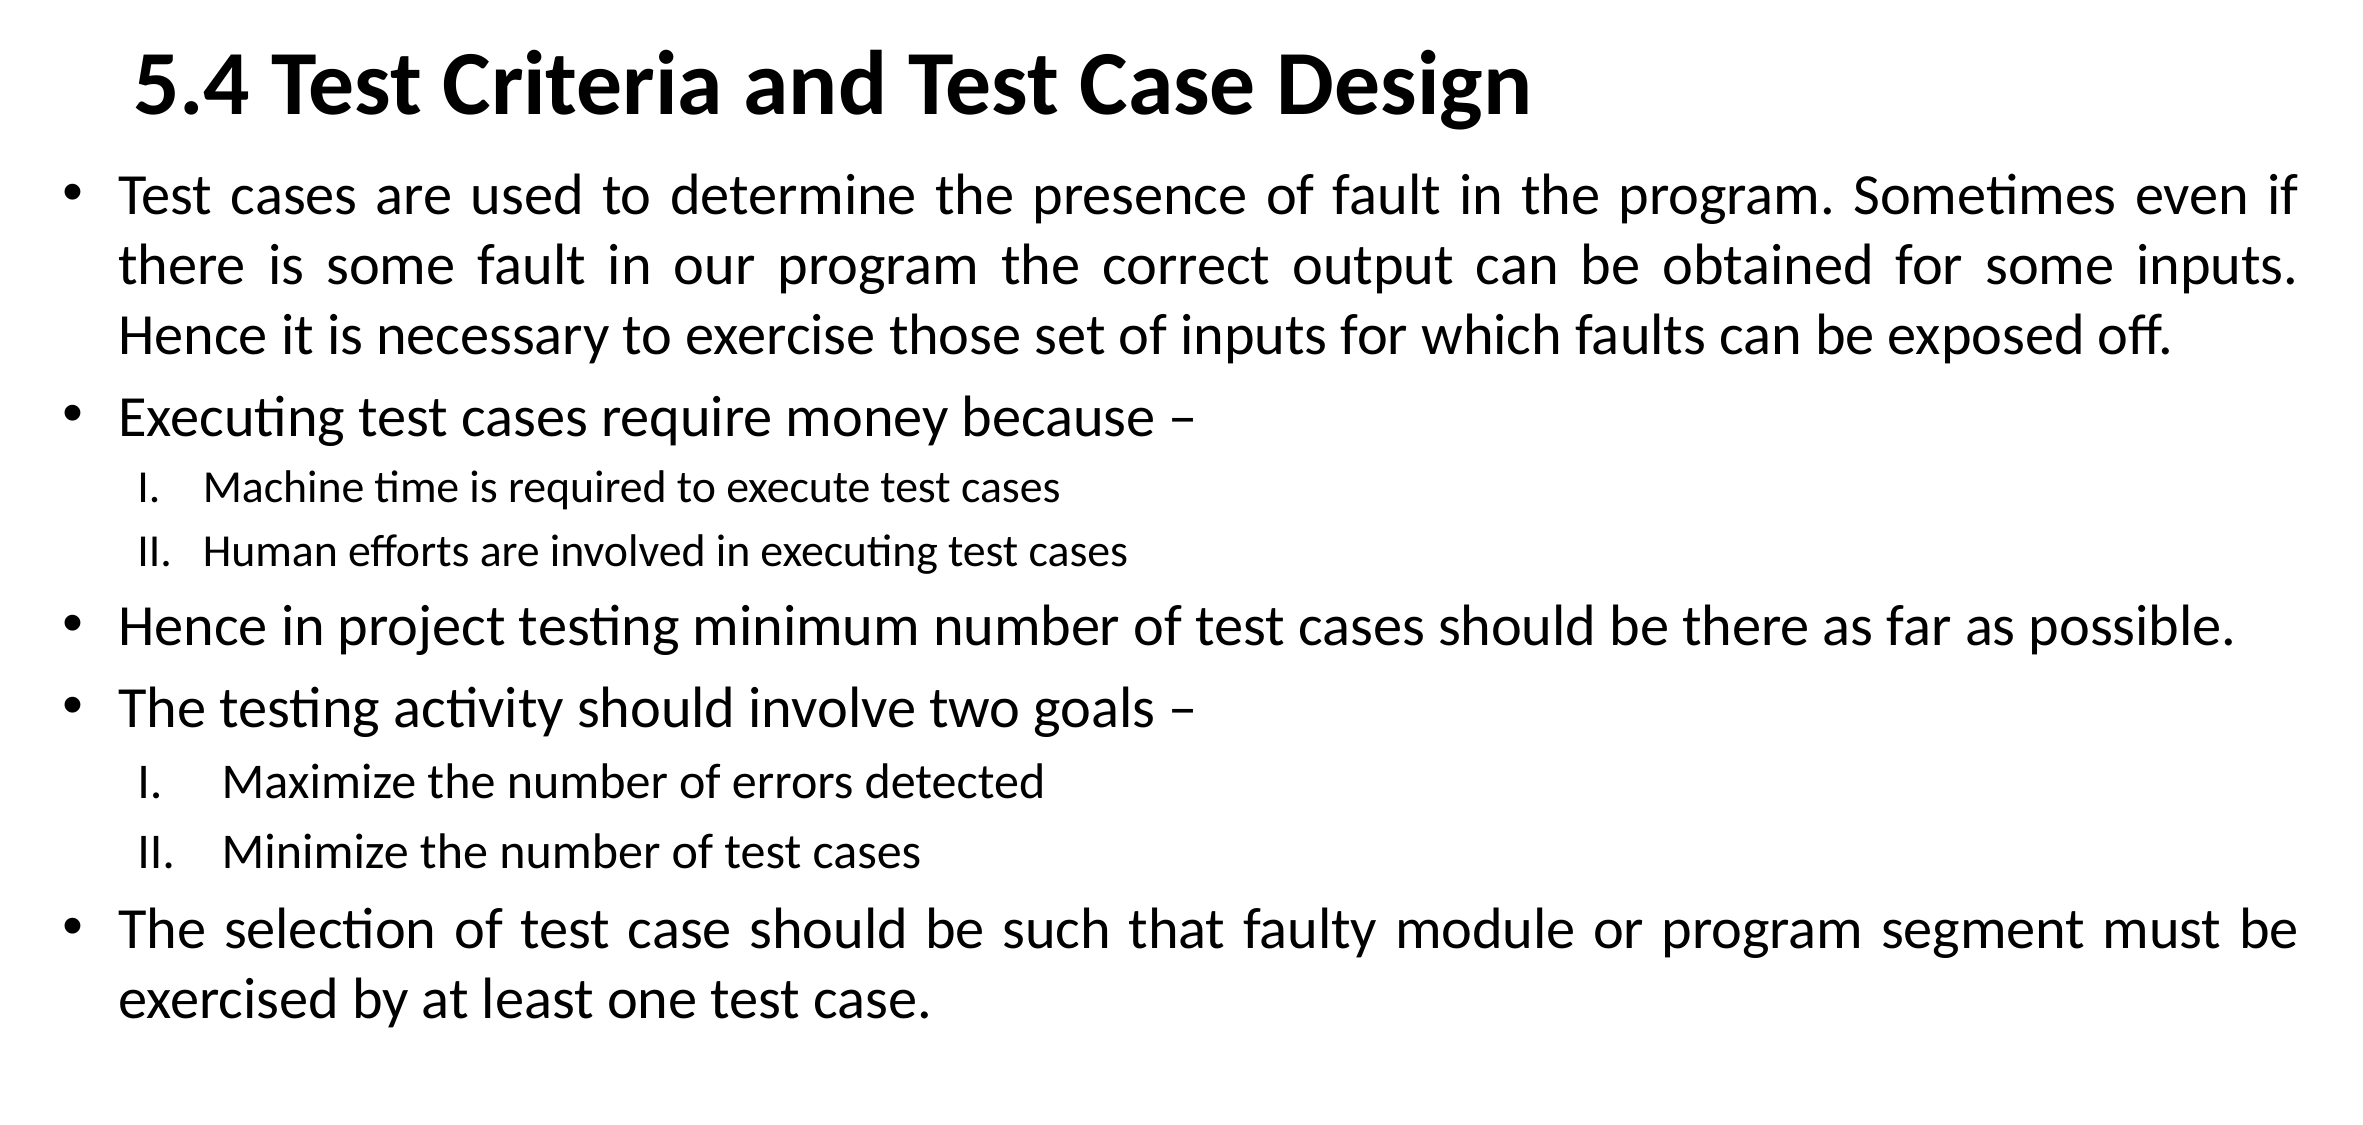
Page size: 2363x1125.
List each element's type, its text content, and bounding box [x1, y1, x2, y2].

title 5.4 Test Criteria and Test Case Design [118, 0, 2245, 149]
list Test cases are used to determine the presence of fault in the program. Sometimes even if there is some fault in our program the correct output can be obtained for some inputs. Hence it is necessary to exercise those set of inputs for which faults can be exposed off. Executing test cases require money because – Machine time is required to execute test cases Human efforts are involved in executing test cases Hence in project testing minimum number of test cases should be there as far as possible. The testing activity should involve two goals – Maximize the number of errors detected Minimize the number of test cases The selection of test case should be such that faulty module or program segment must be exercised by at least one test case. [47, 149, 2316, 1119]
